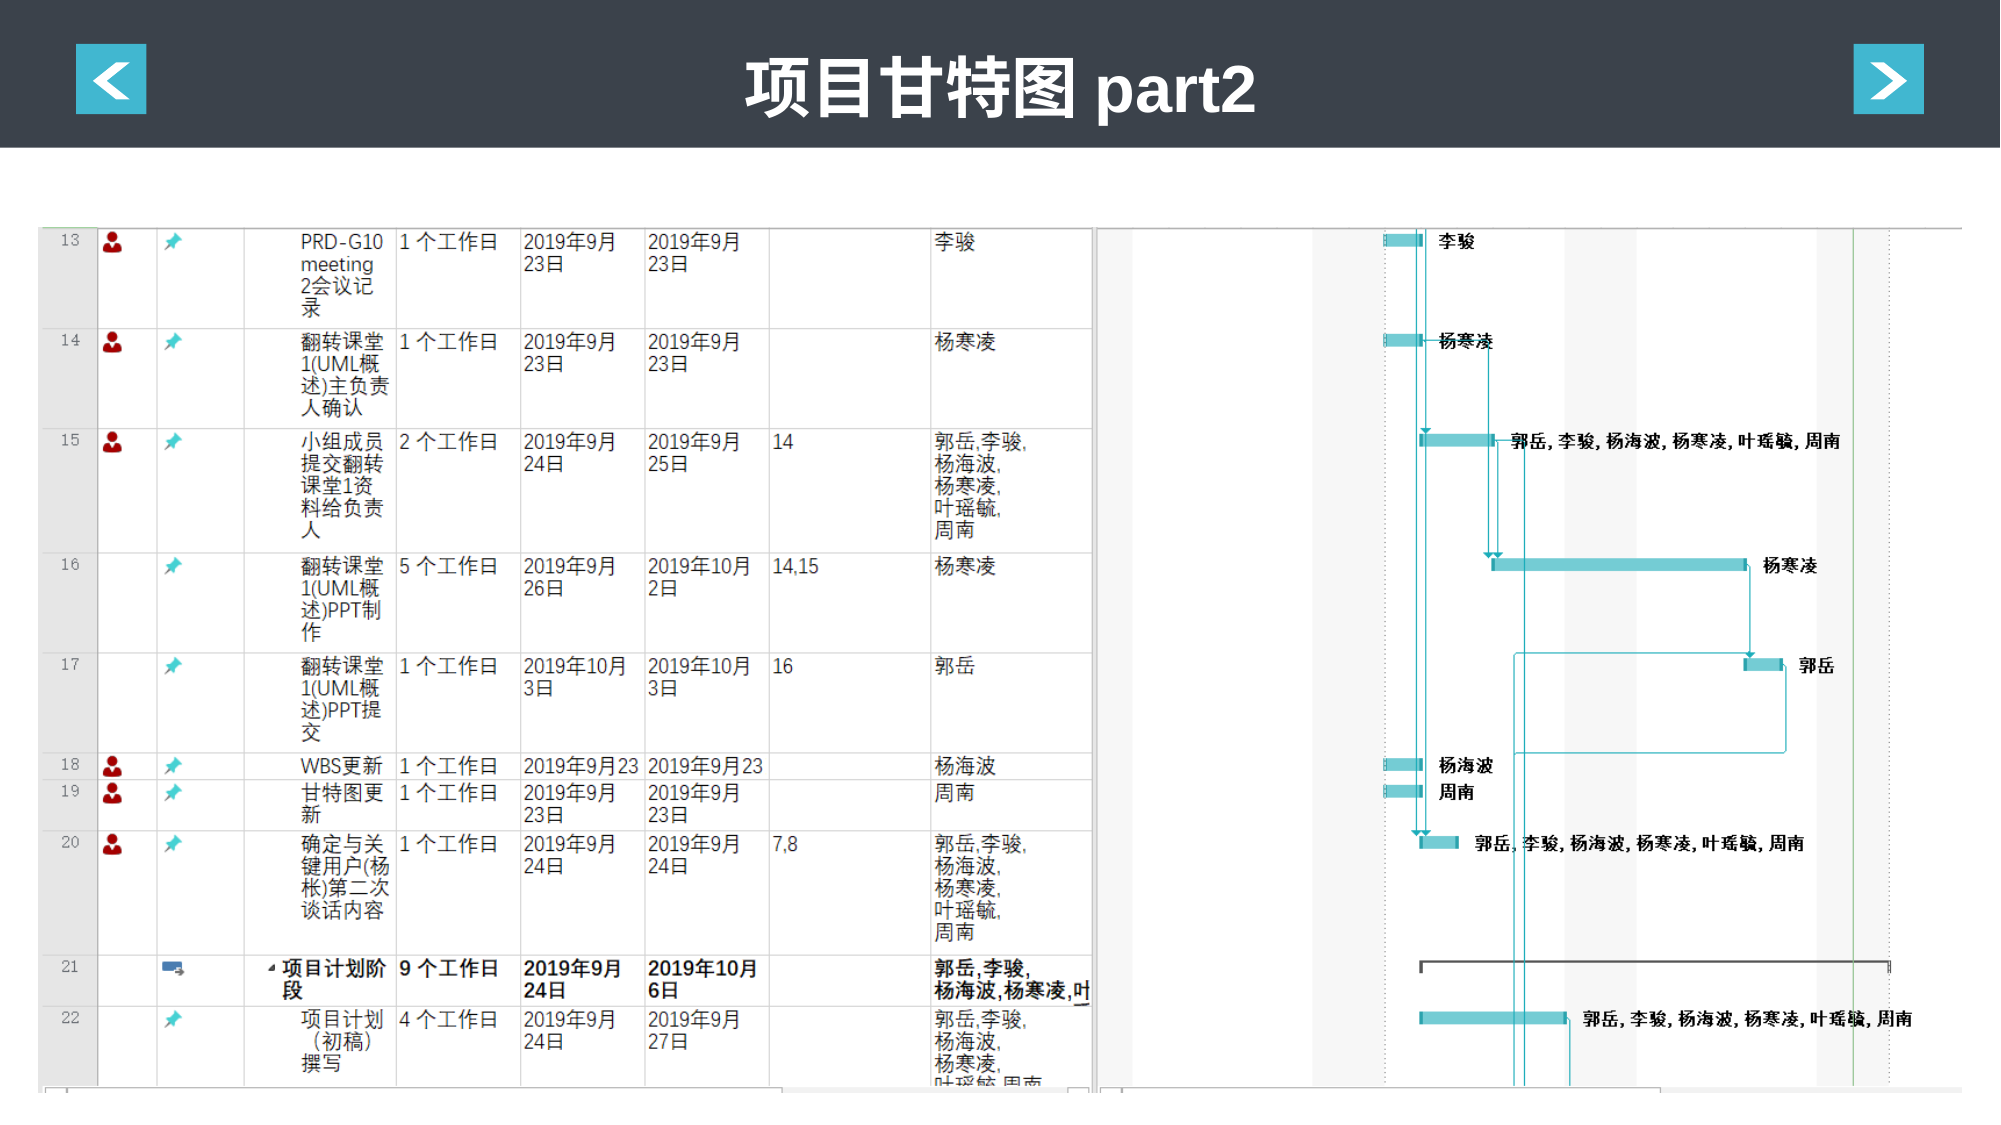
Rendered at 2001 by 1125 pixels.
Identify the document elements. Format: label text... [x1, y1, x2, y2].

text_box 项目甘特图part2 [606, 22, 1396, 134]
picture [38, 226, 1962, 1093]
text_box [76, 43, 147, 115]
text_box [1853, 43, 1924, 115]
text_box [0, 0, 2000, 149]
